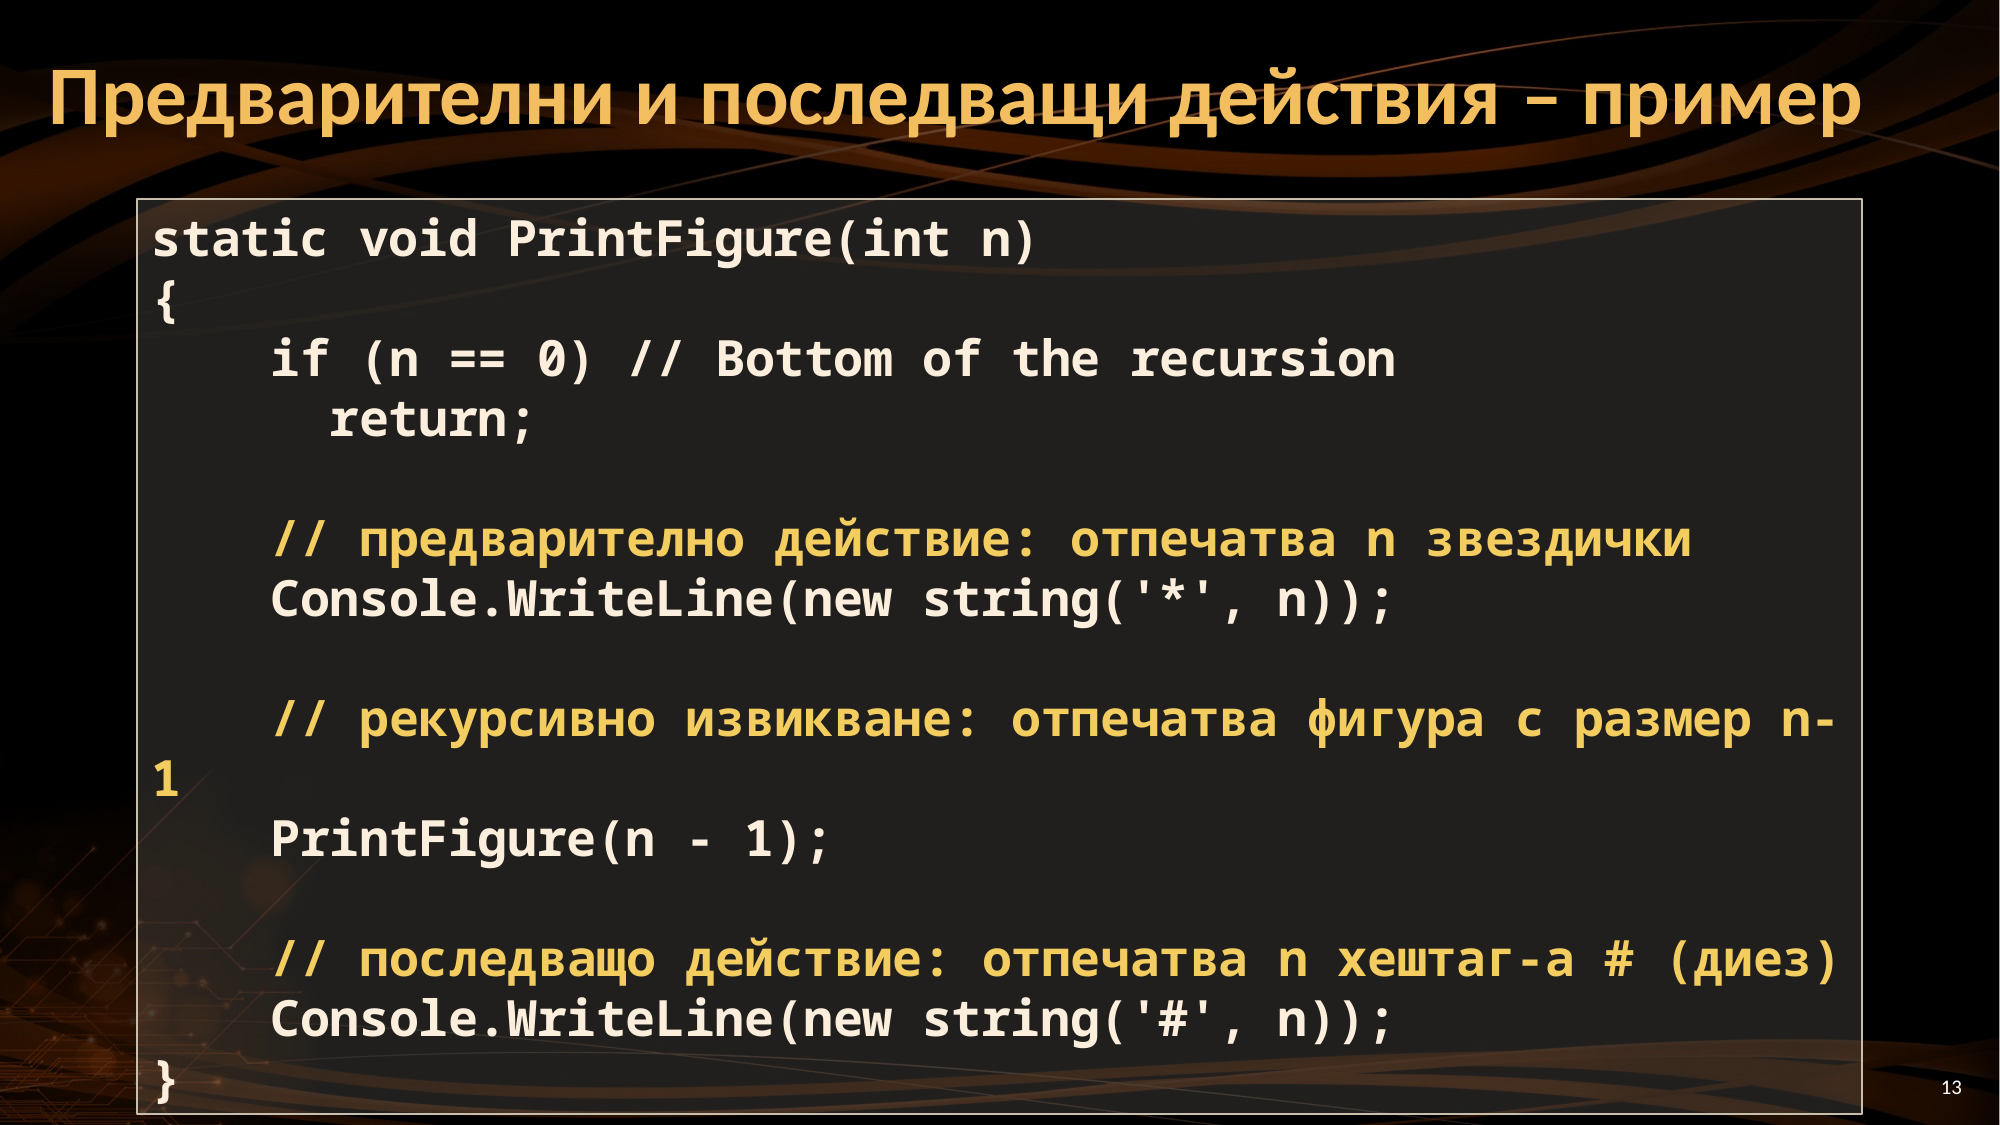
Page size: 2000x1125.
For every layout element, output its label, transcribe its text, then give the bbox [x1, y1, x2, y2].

text_box static void PrintFigure(int n) { if (n == 0) // Bottom of the recursion return; // предварително действие: отпечатва n звездички Console.WriteLine(new string('*', n)); // рекурсивно извикване: отпечатва фигура с размер n-1 PrintFigure(n - 1); // последващо действие: отпечатва n хештаг-а # (диез) Console.WriteLine(new string('#', n)); } [137, 199, 1863, 1114]
picture [0, 0, 2000, 1125]
title Предварителни и последващи действия – пример [30, 6, 1968, 189]
slide_number 13 [1897, 1070, 1968, 1103]
